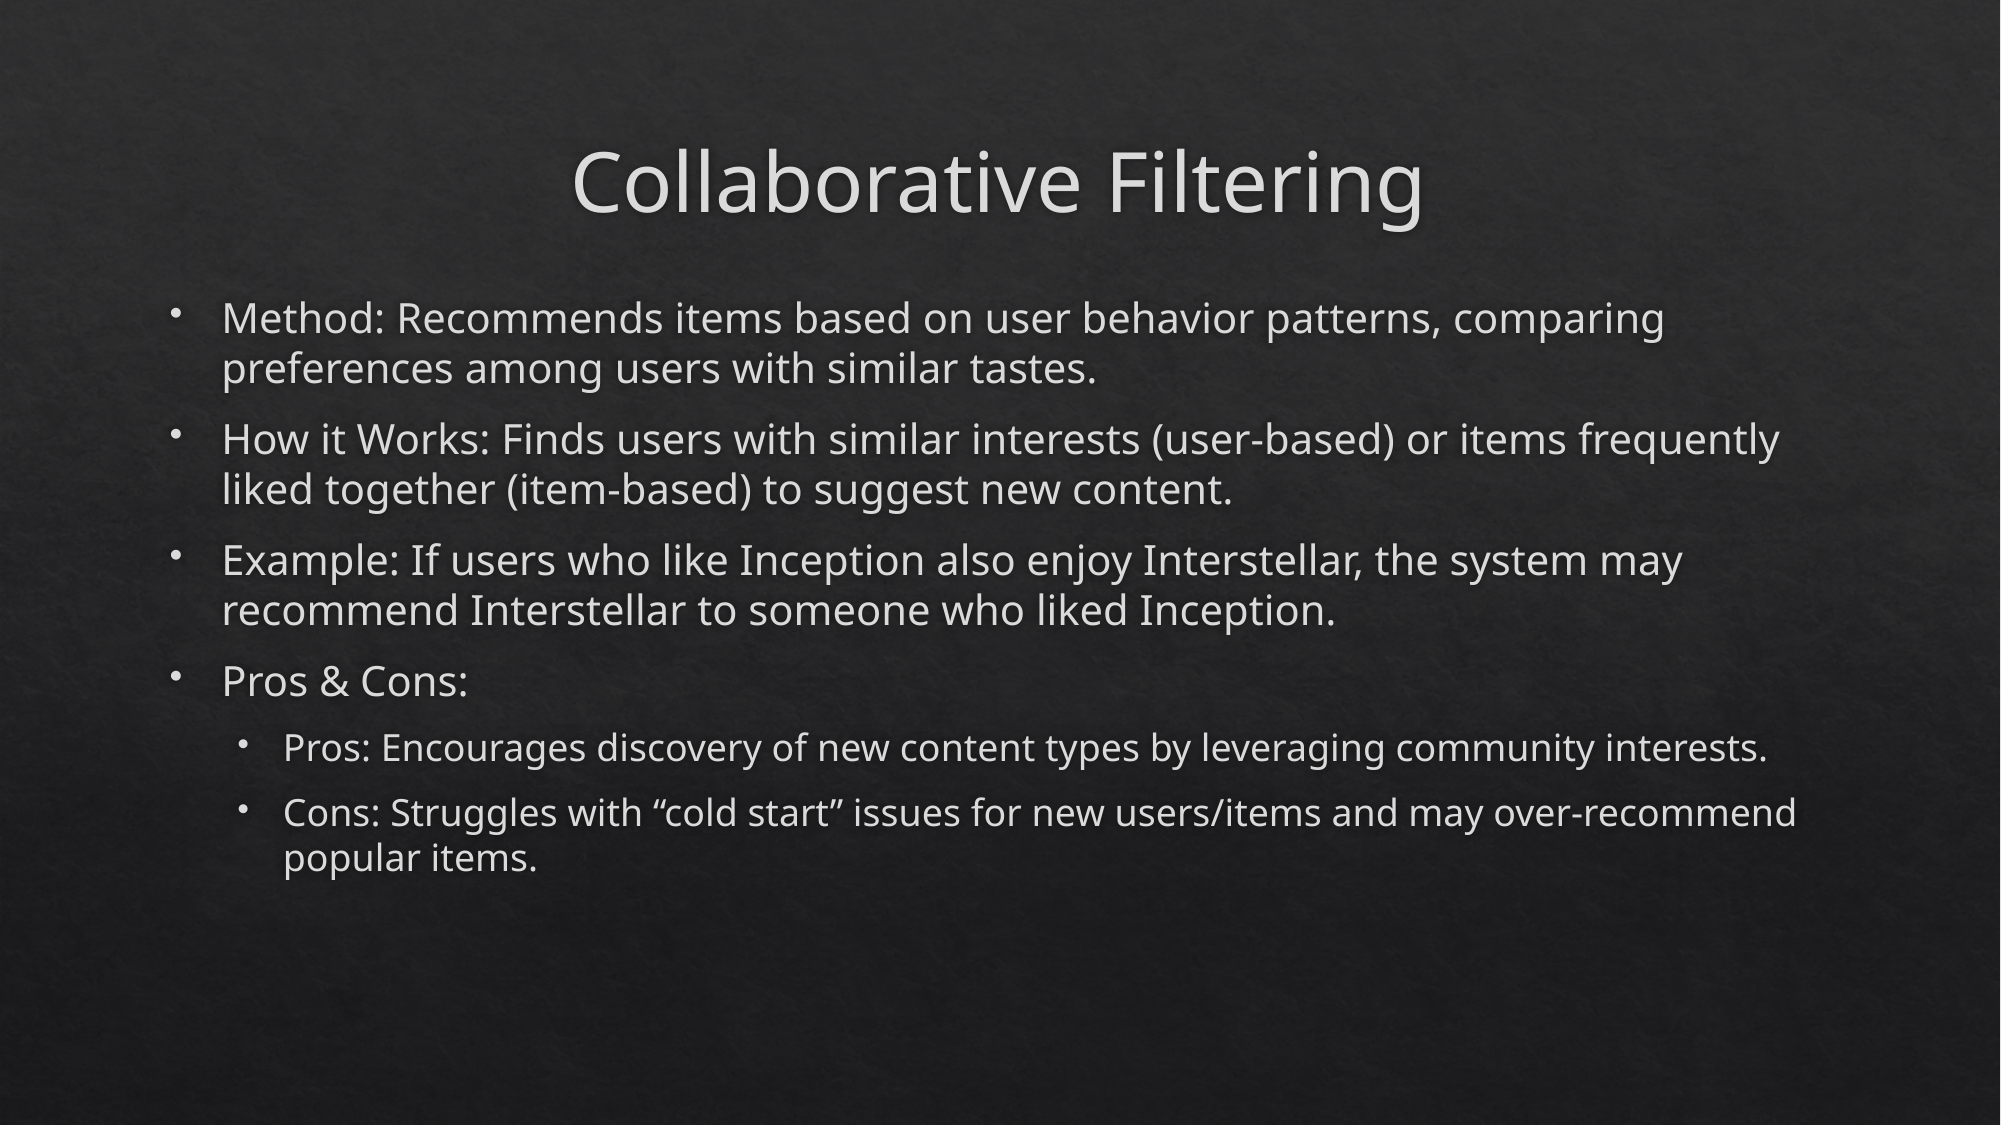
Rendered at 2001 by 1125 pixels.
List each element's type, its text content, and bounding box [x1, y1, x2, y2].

list Method: Recommends items based on user behavior patterns, comparing preferences among users with similar tastes. How it Works: Finds users with similar interests (user-based) or items frequently liked together (item-based) to suggest new content. Example: If users who like Inception also enjoy Interstellar, the system may recommend Interstellar to someone who liked Inception. Pros & Cons: Pros: Encourages discovery of new content types by leveraging community interests. Cons: Struggles with “cold start” issues for new users/items and may over-recommend popular items. [149, 284, 1849, 950]
title Collaborative Filtering [149, 99, 1849, 260]
